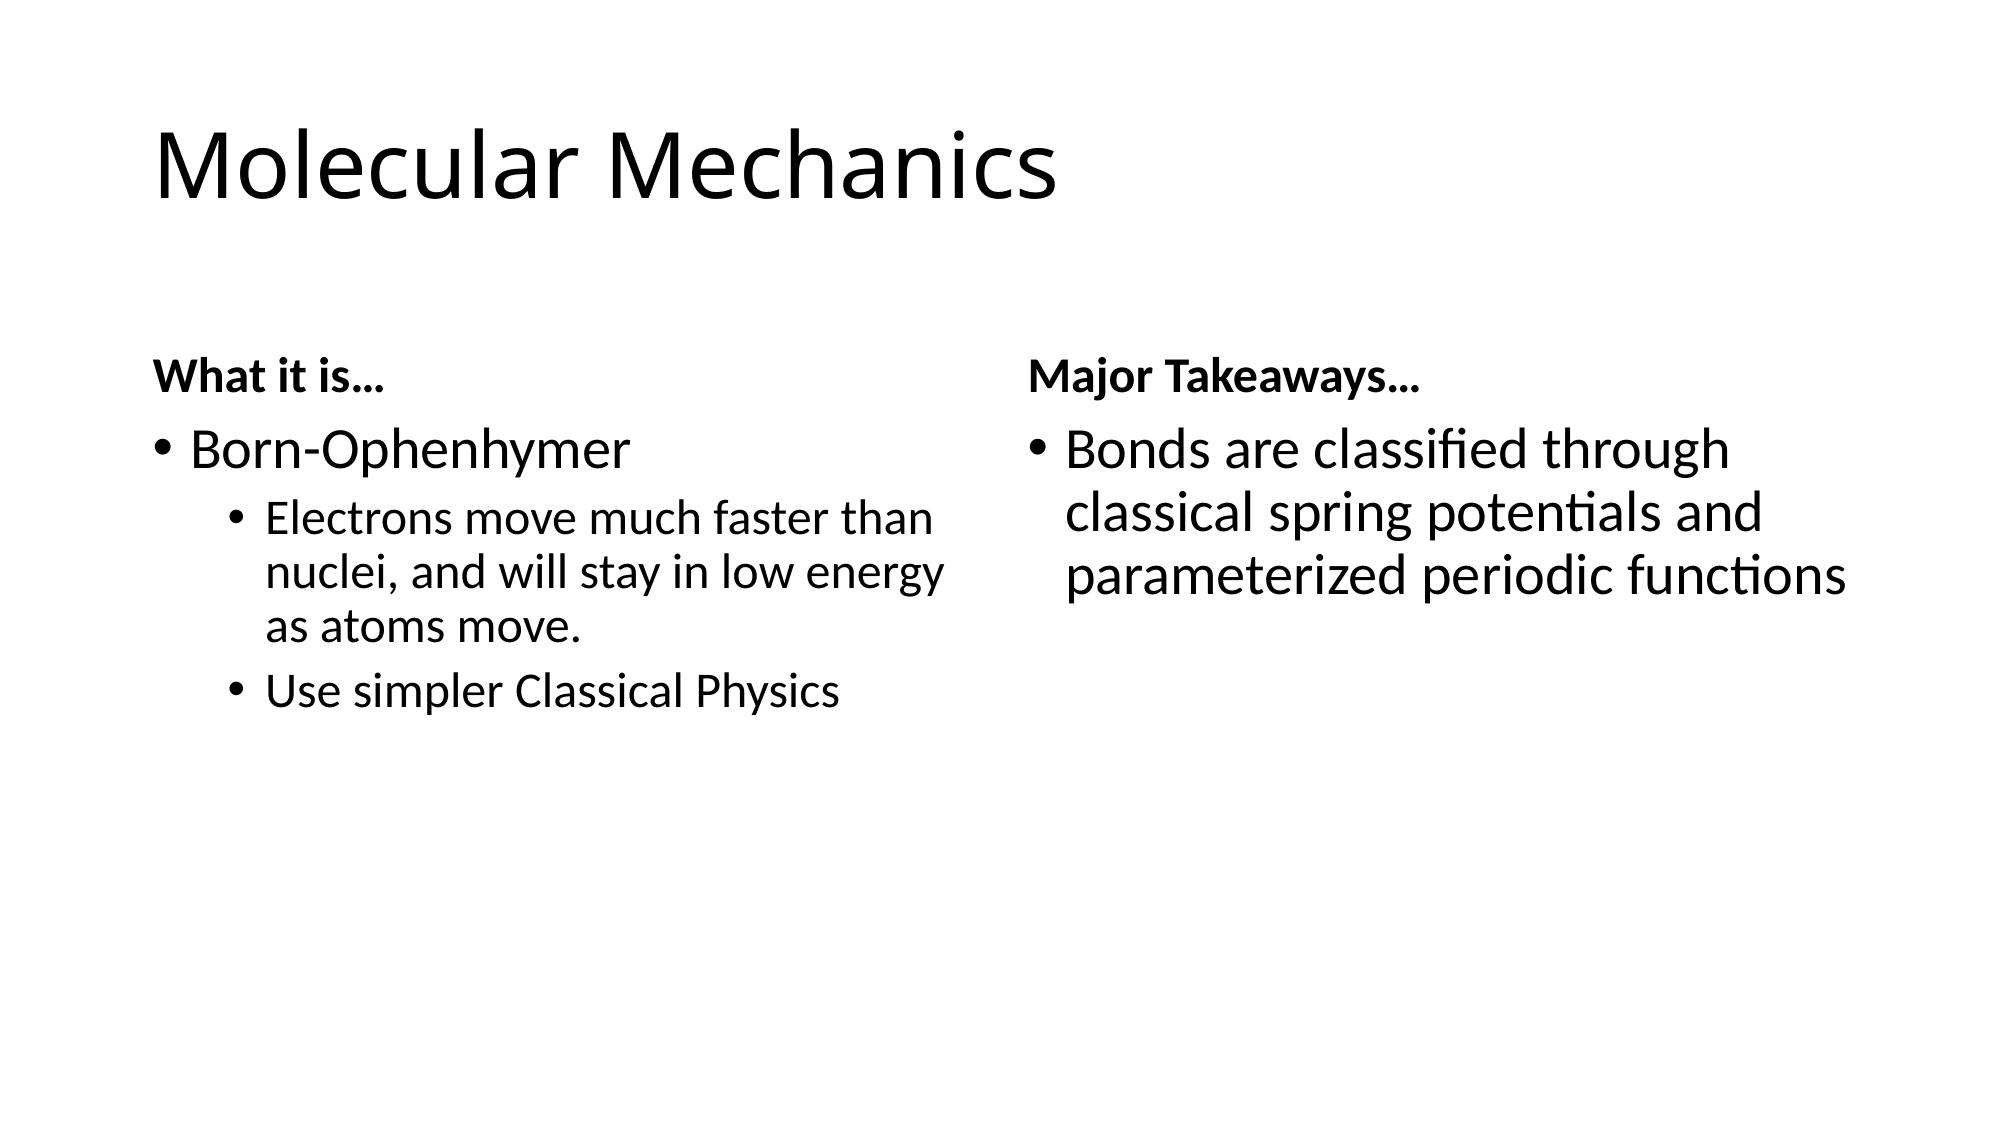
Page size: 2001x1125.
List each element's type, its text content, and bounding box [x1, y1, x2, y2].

title Molecular Mechanics [137, 59, 1863, 278]
list Bonds are classified through classical spring potentials and parameterized periodic functions [1012, 410, 1863, 1016]
list Major Takeaways… [1012, 275, 1863, 410]
list What it is… [137, 275, 984, 411]
